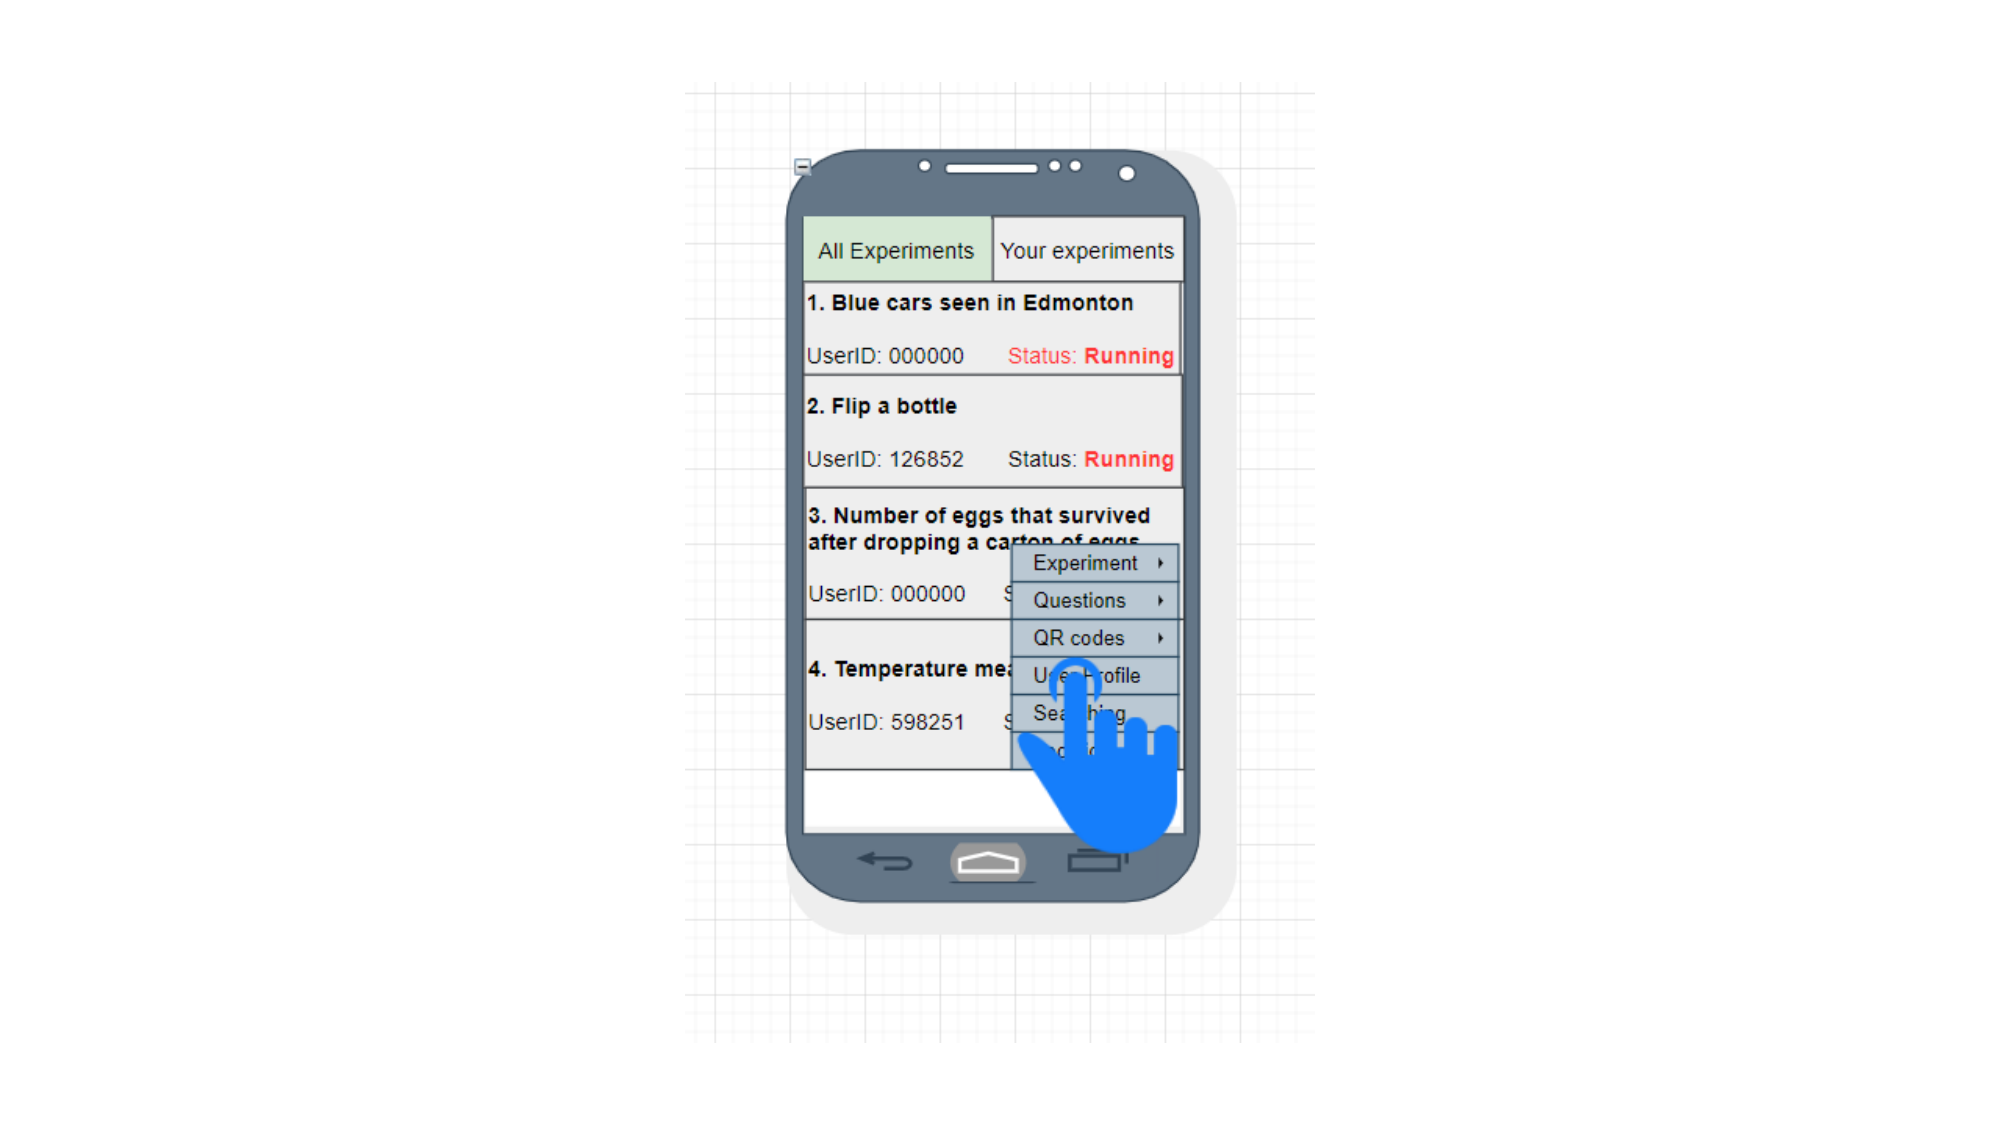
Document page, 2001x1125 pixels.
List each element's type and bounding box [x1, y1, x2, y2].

picture [685, 82, 1315, 1043]
